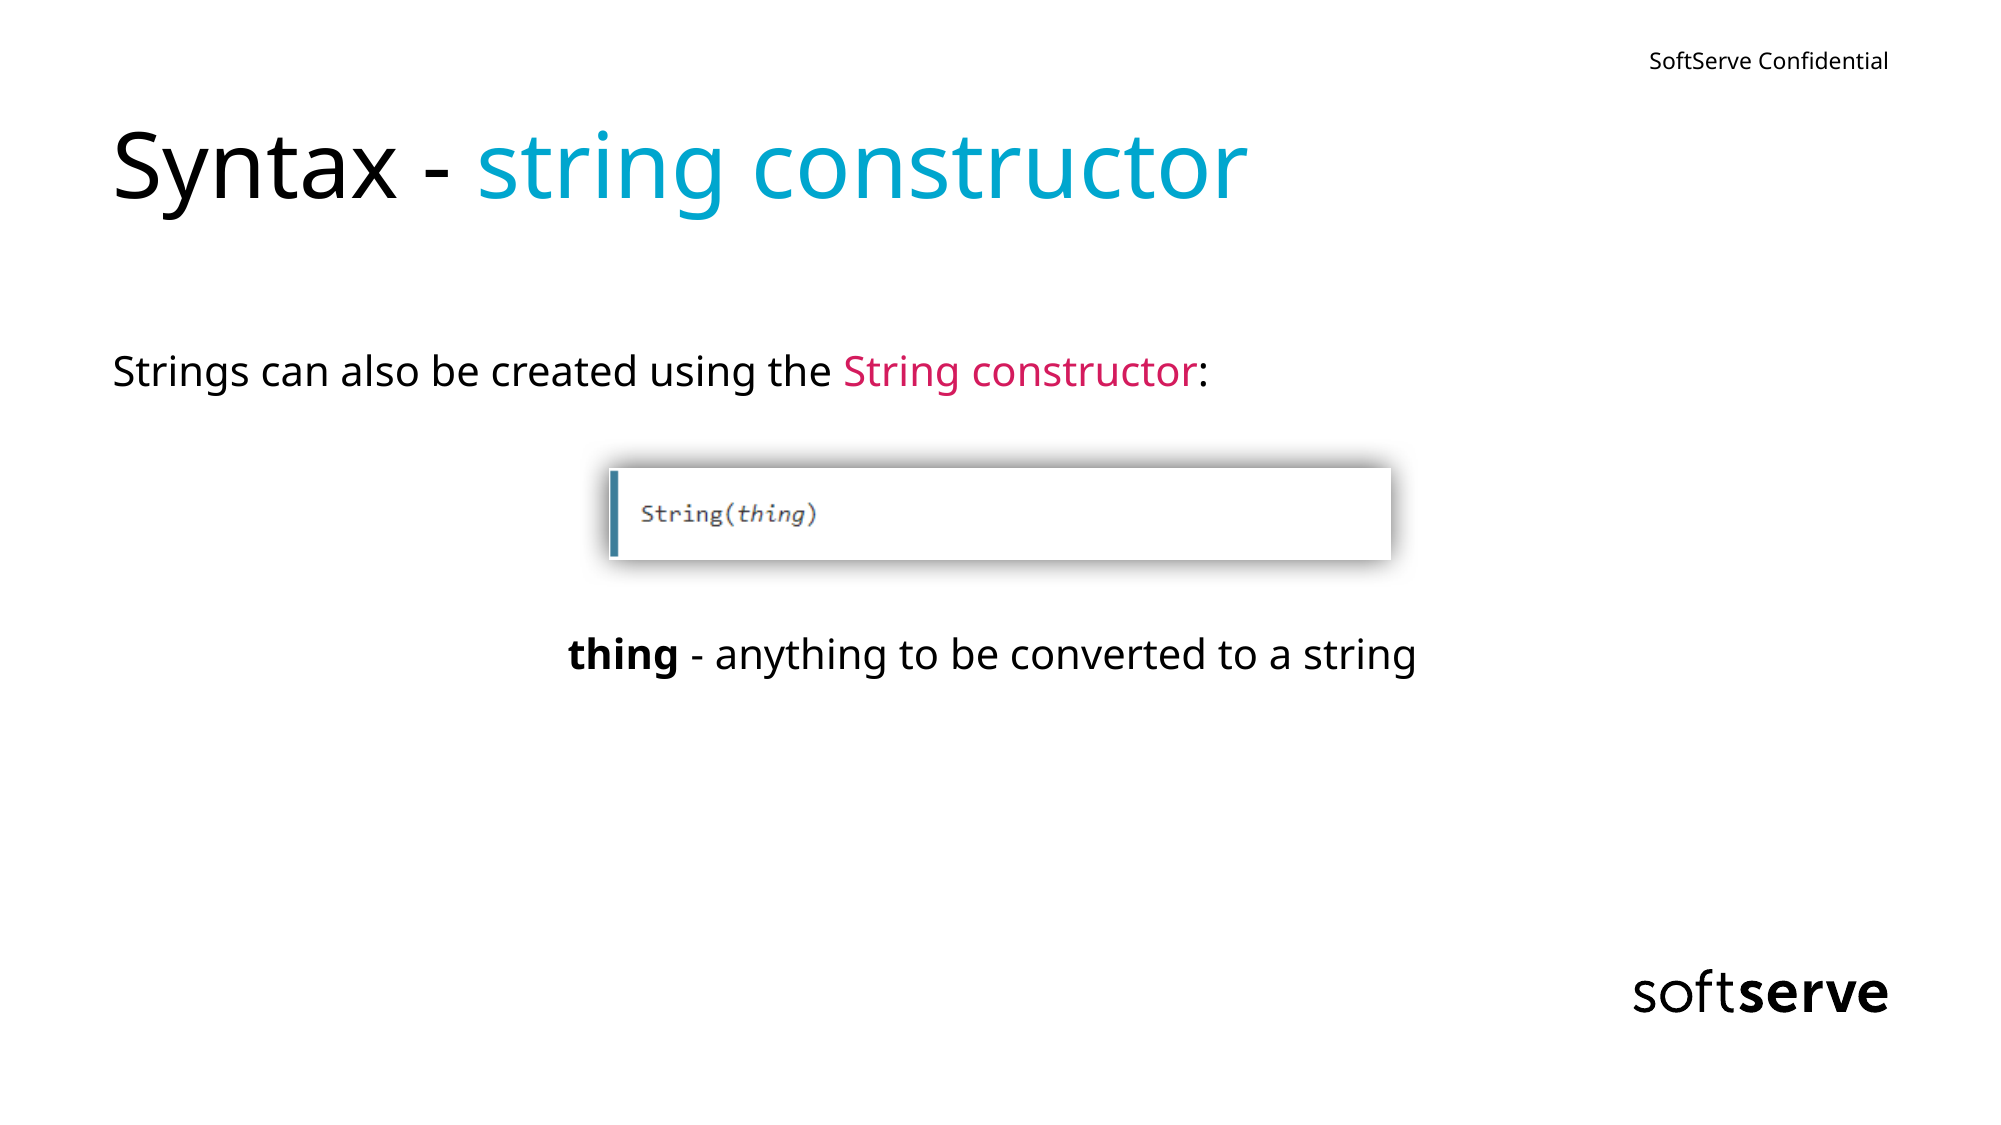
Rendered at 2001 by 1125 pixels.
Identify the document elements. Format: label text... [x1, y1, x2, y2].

list Strings can also be created using the String constructor: thing - anything to be converted to a string [112, 337, 1888, 900]
title Syntax - string constructor [112, 112, 1888, 225]
picture [609, 468, 1391, 560]
